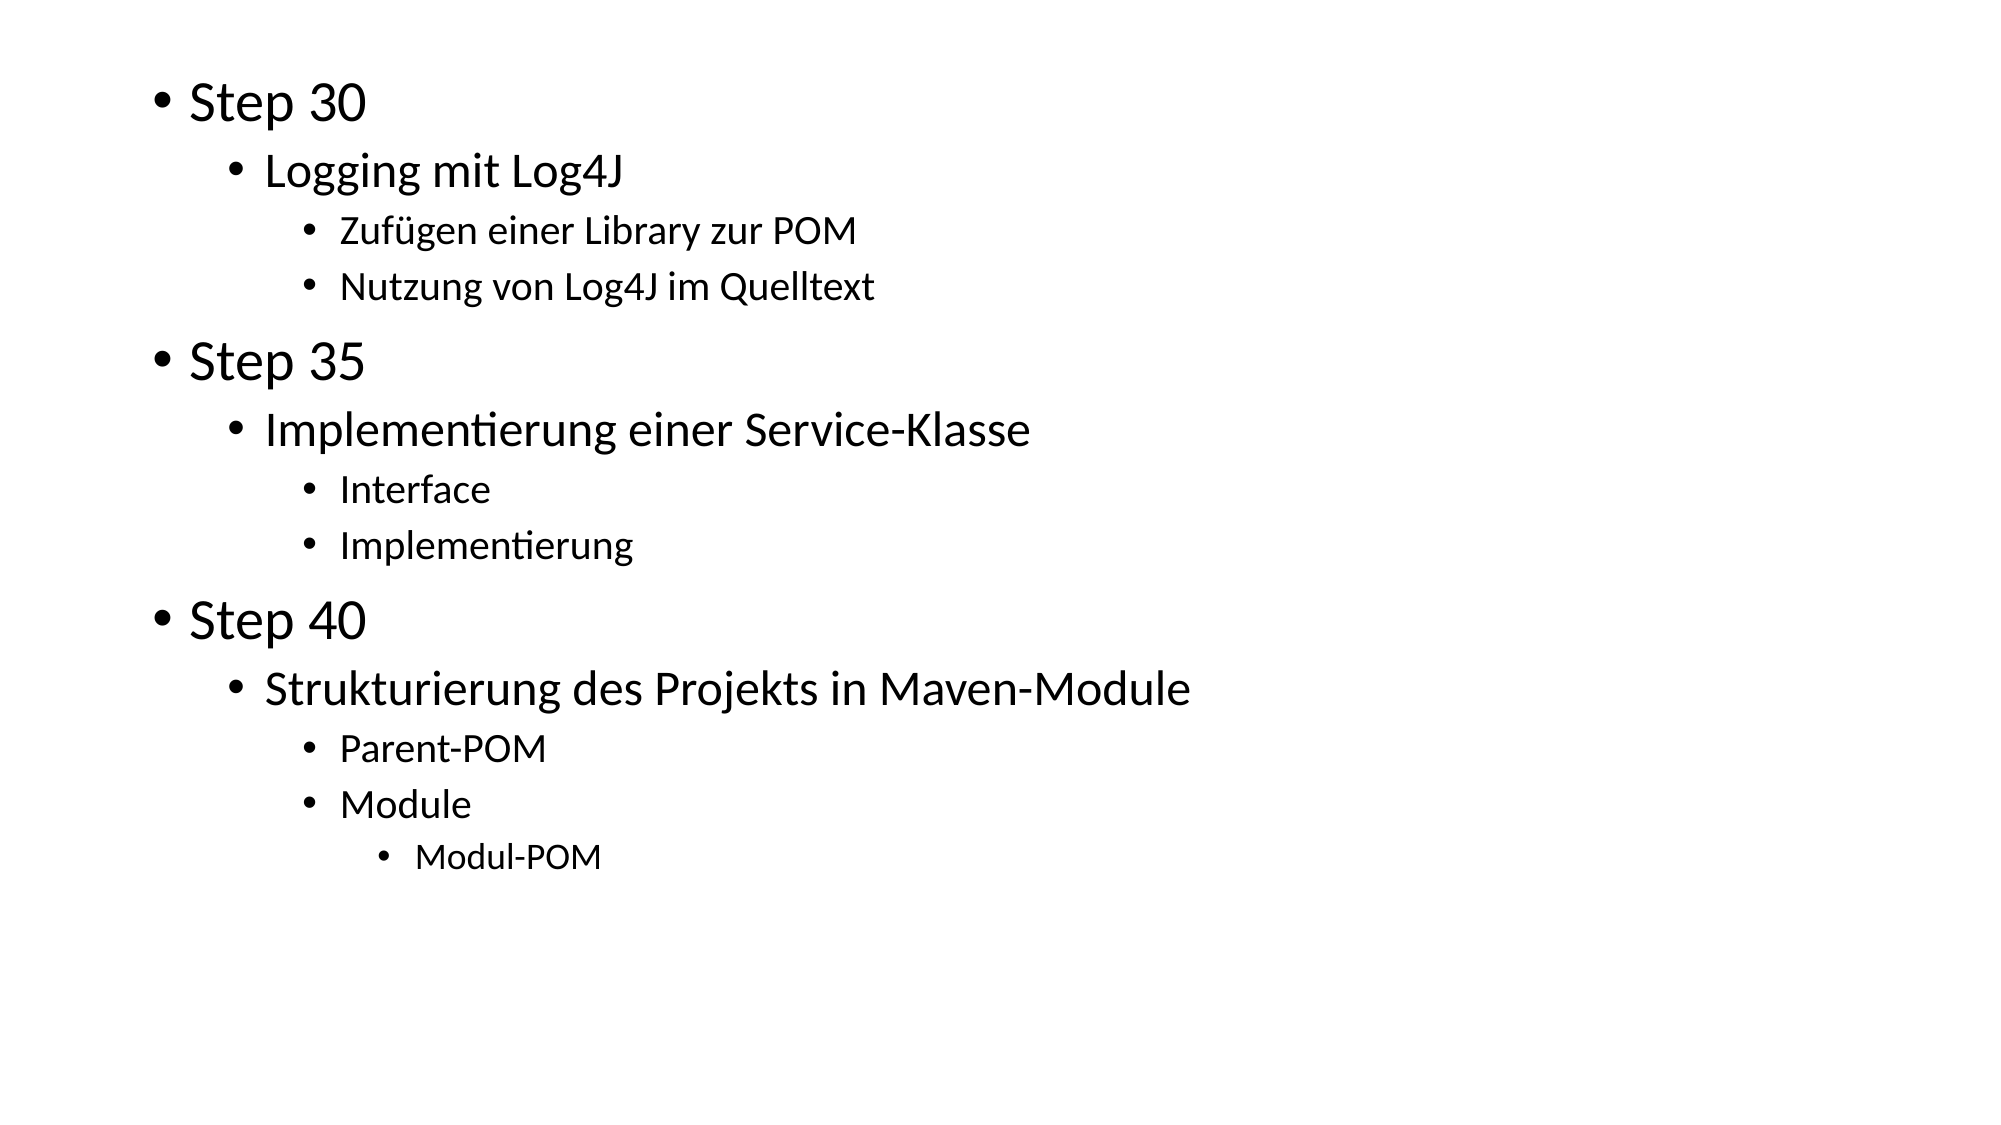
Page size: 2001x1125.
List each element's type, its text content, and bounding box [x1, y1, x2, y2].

list Step 30 Logging mit Log4J Zufügen einer Library zur POM Nutzung von Log4J im Quelltext Step 35 Implementierung einer Service-Klasse Interface Implementierung Step 40 Strukturierung des Projekts in Maven-Module Parent-POM Module Modul-POM [137, 63, 1863, 1014]
